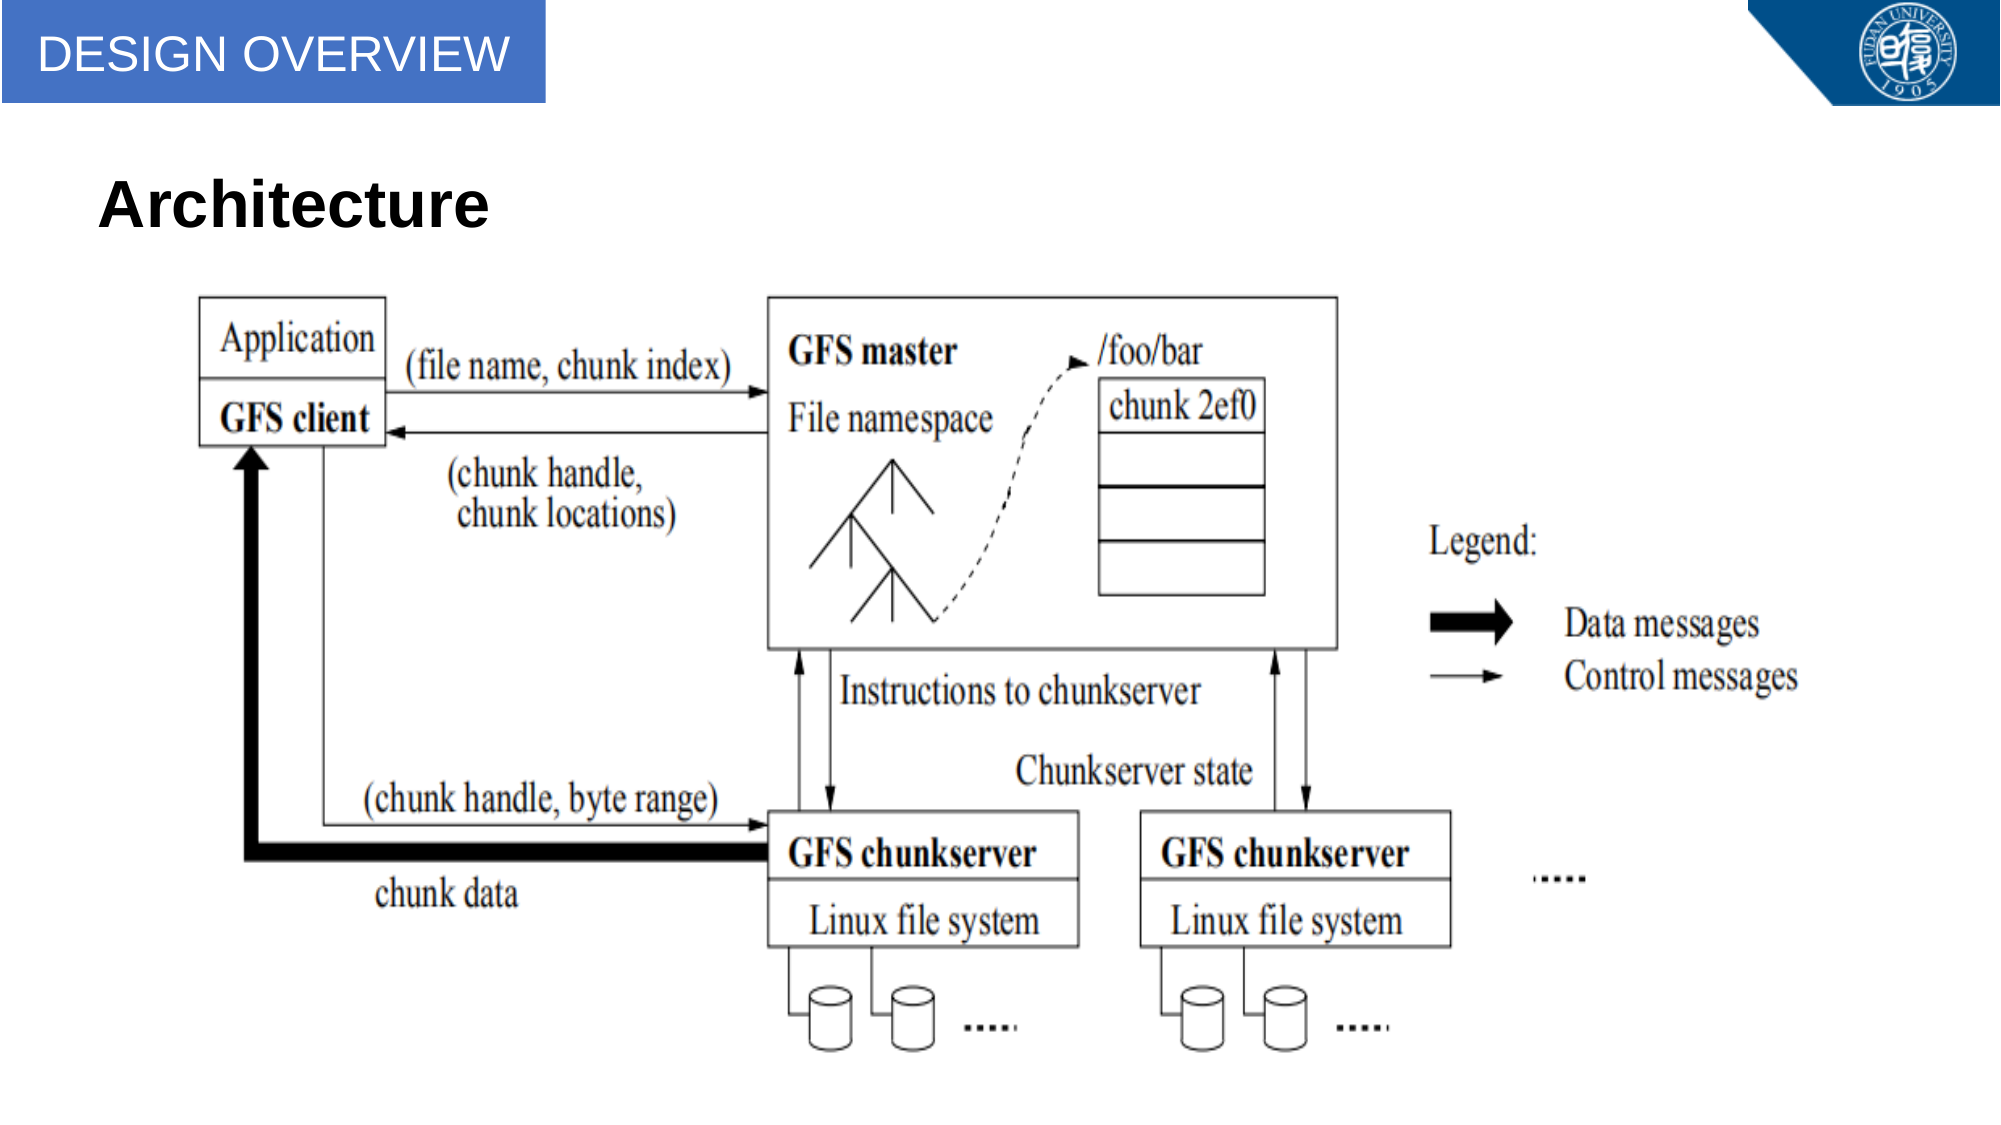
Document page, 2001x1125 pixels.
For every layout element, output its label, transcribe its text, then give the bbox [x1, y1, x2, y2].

text_box DESIGN OVERVIEW [1, 0, 547, 104]
picture [141, 200, 1973, 1093]
text_box Architecture [83, 153, 534, 248]
picture [1748, 0, 2000, 106]
